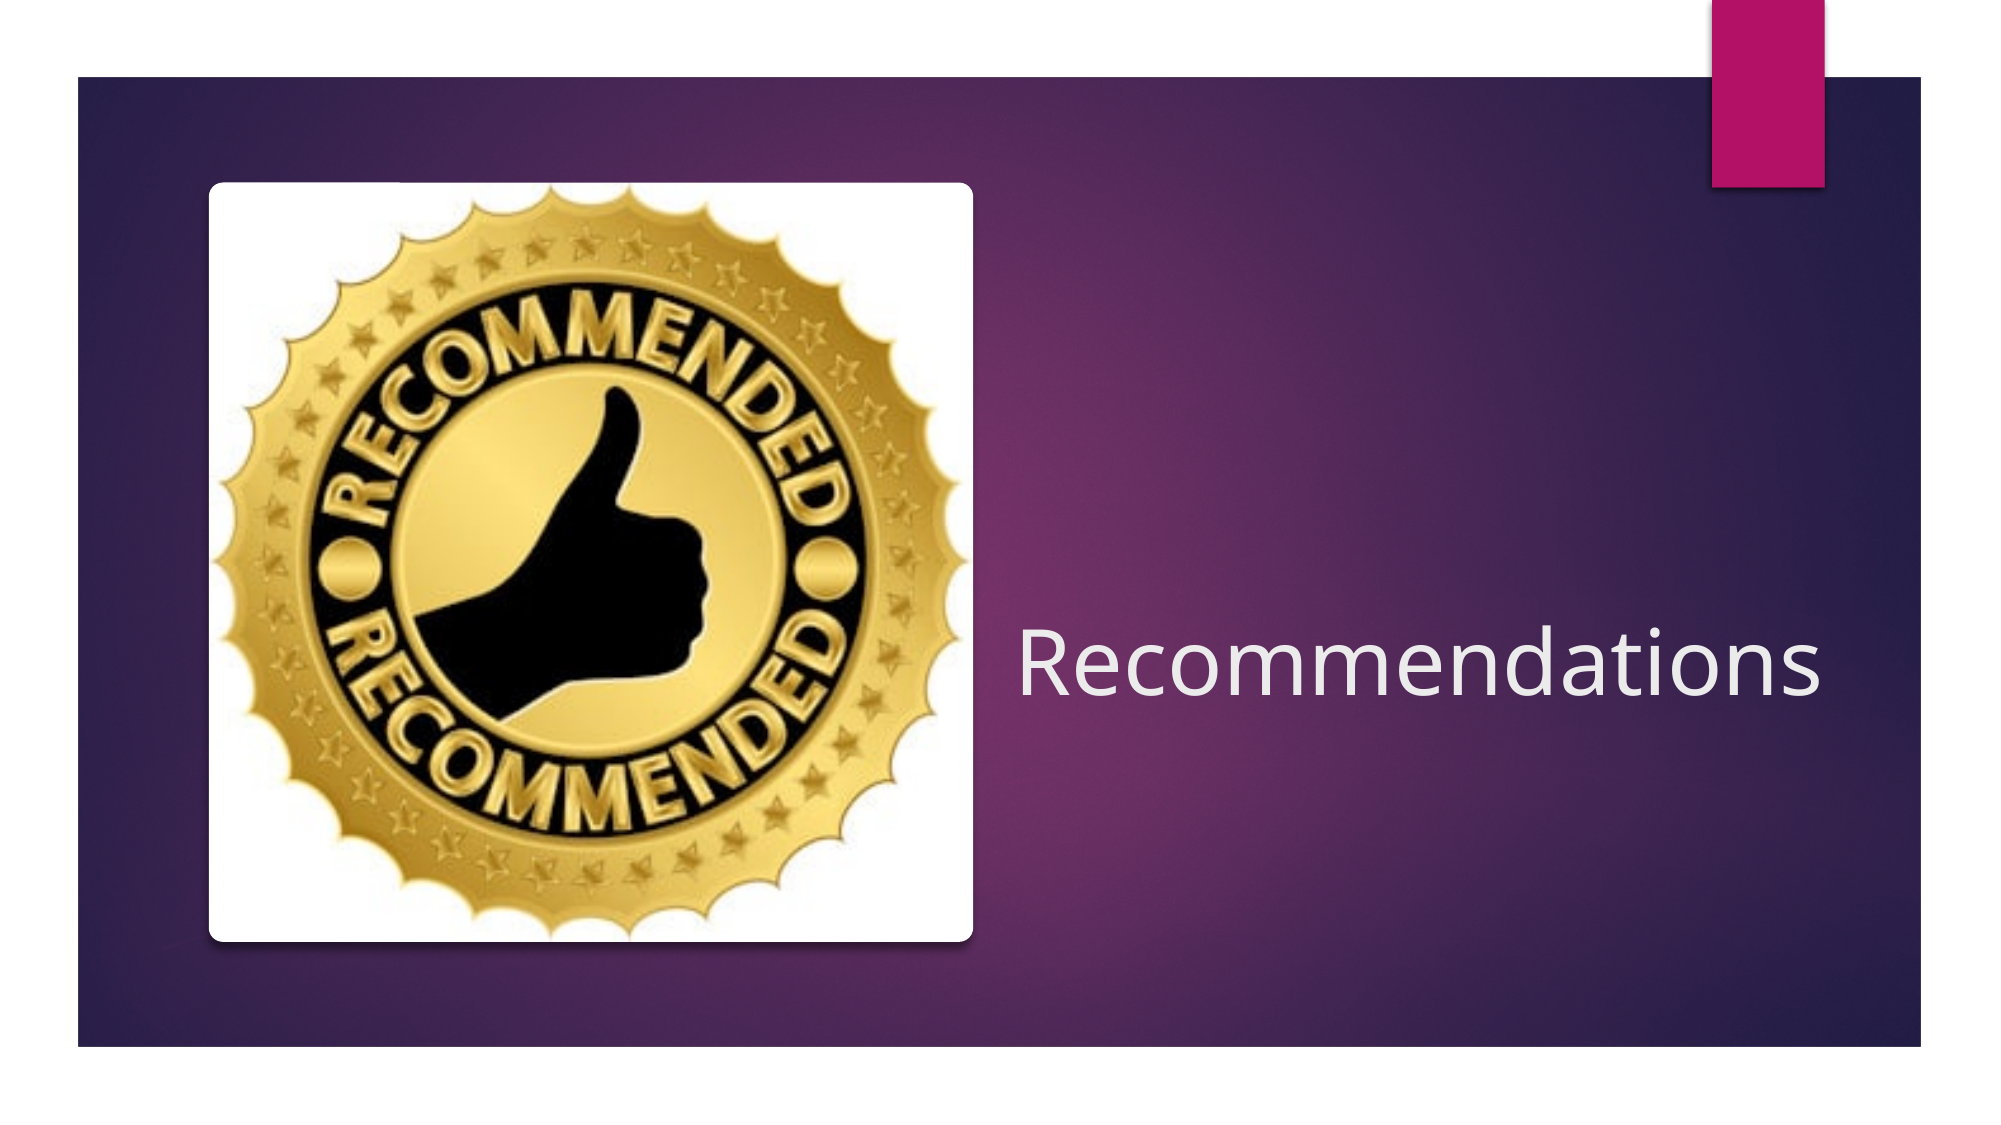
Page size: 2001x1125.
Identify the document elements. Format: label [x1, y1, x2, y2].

text_box [0, 0, 2000, 1125]
list [208, 182, 974, 943]
